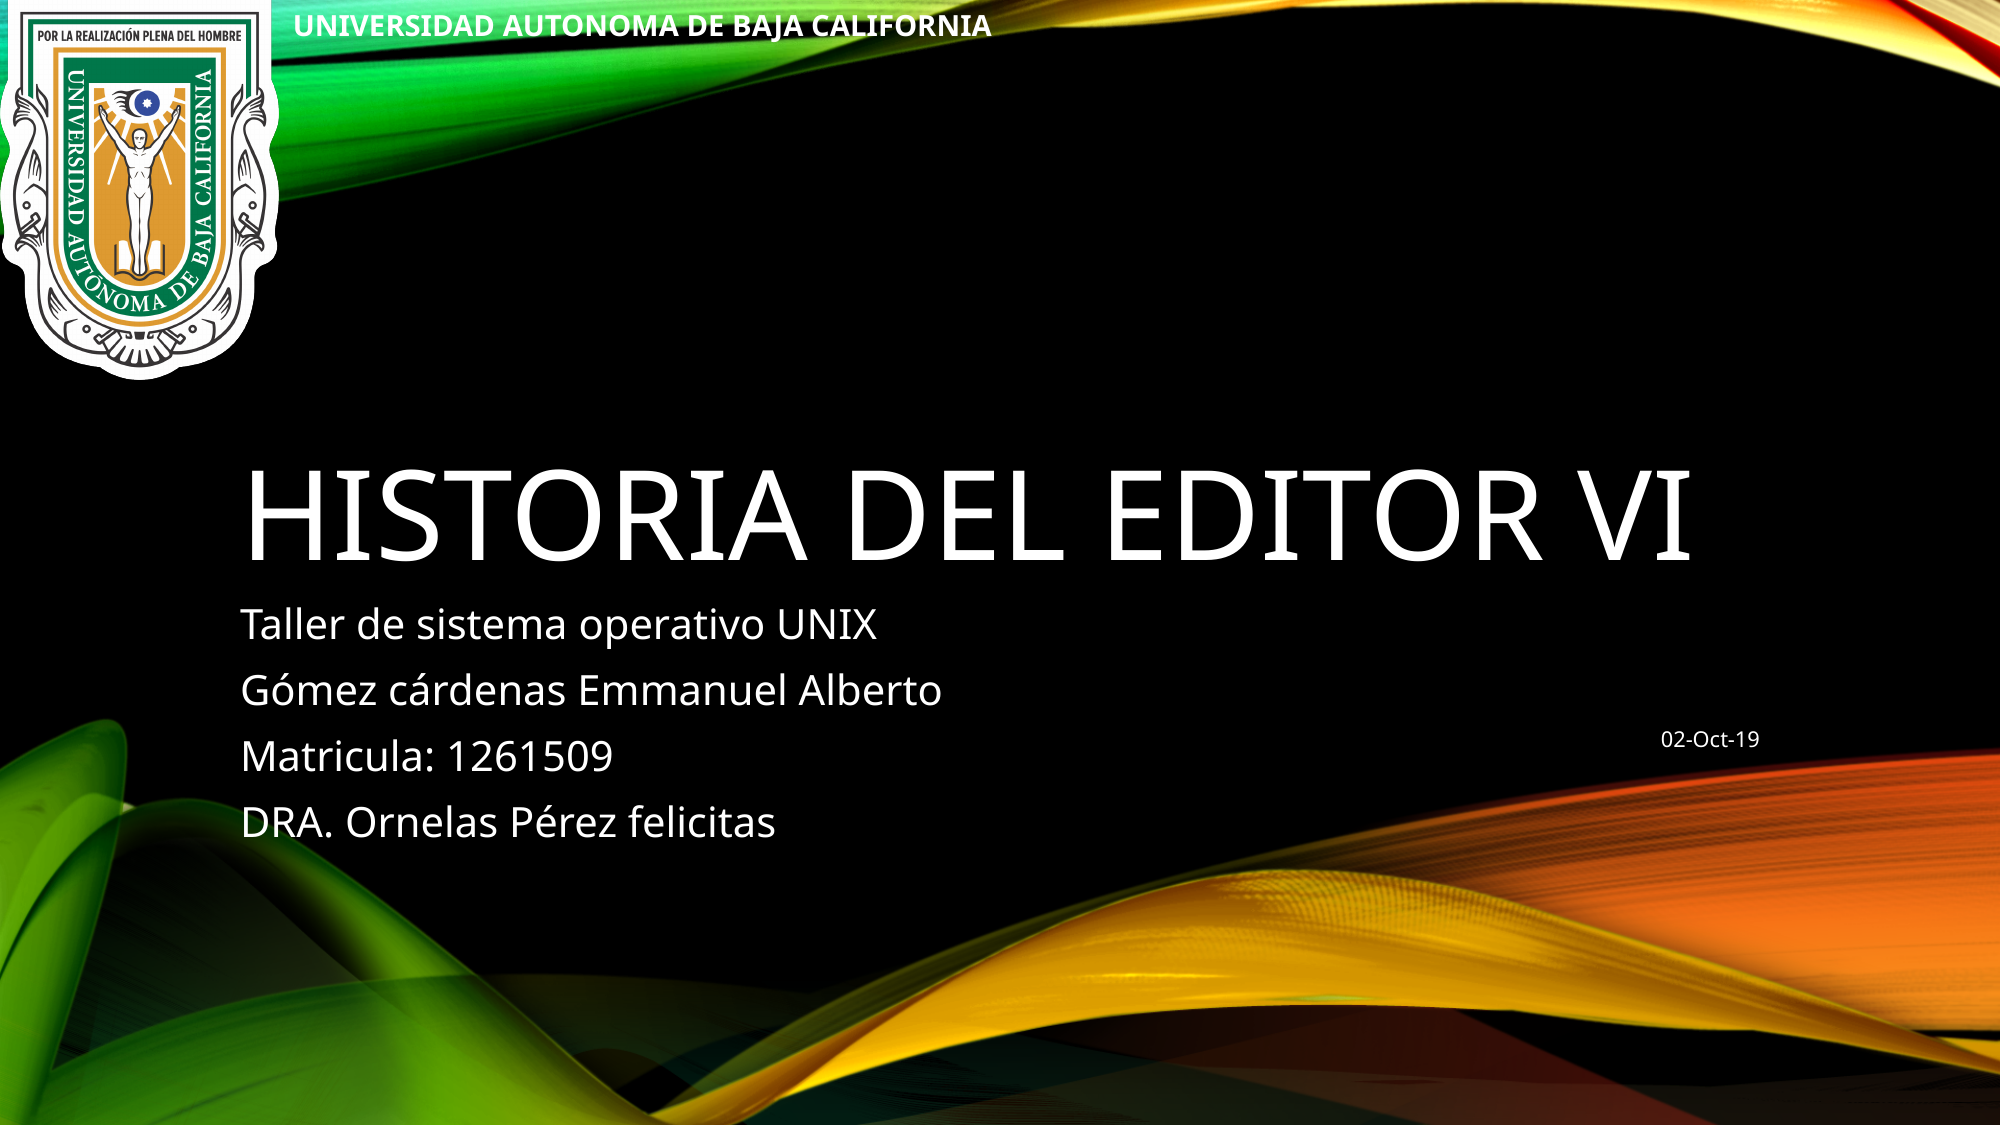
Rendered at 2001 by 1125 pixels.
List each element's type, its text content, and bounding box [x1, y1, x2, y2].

title HISTORIA DEL EDITOR VI [225, 295, 1775, 595]
text_box UNIVERSIDAD AUTONOMA DE BAJA CALIFORNIA [279, 0, 1901, 50]
picture [0, 0, 2000, 380]
picture [0, 717, 2000, 1125]
subtitle Taller de sistema operativo UNIX Gómez cárdenas Emmanuel Alberto Matricula: 1261509 DRA. Ornelas Pérez felicitas [225, 595, 1775, 1053]
slide_number 02-Oct-19 [1297, 707, 1775, 770]
